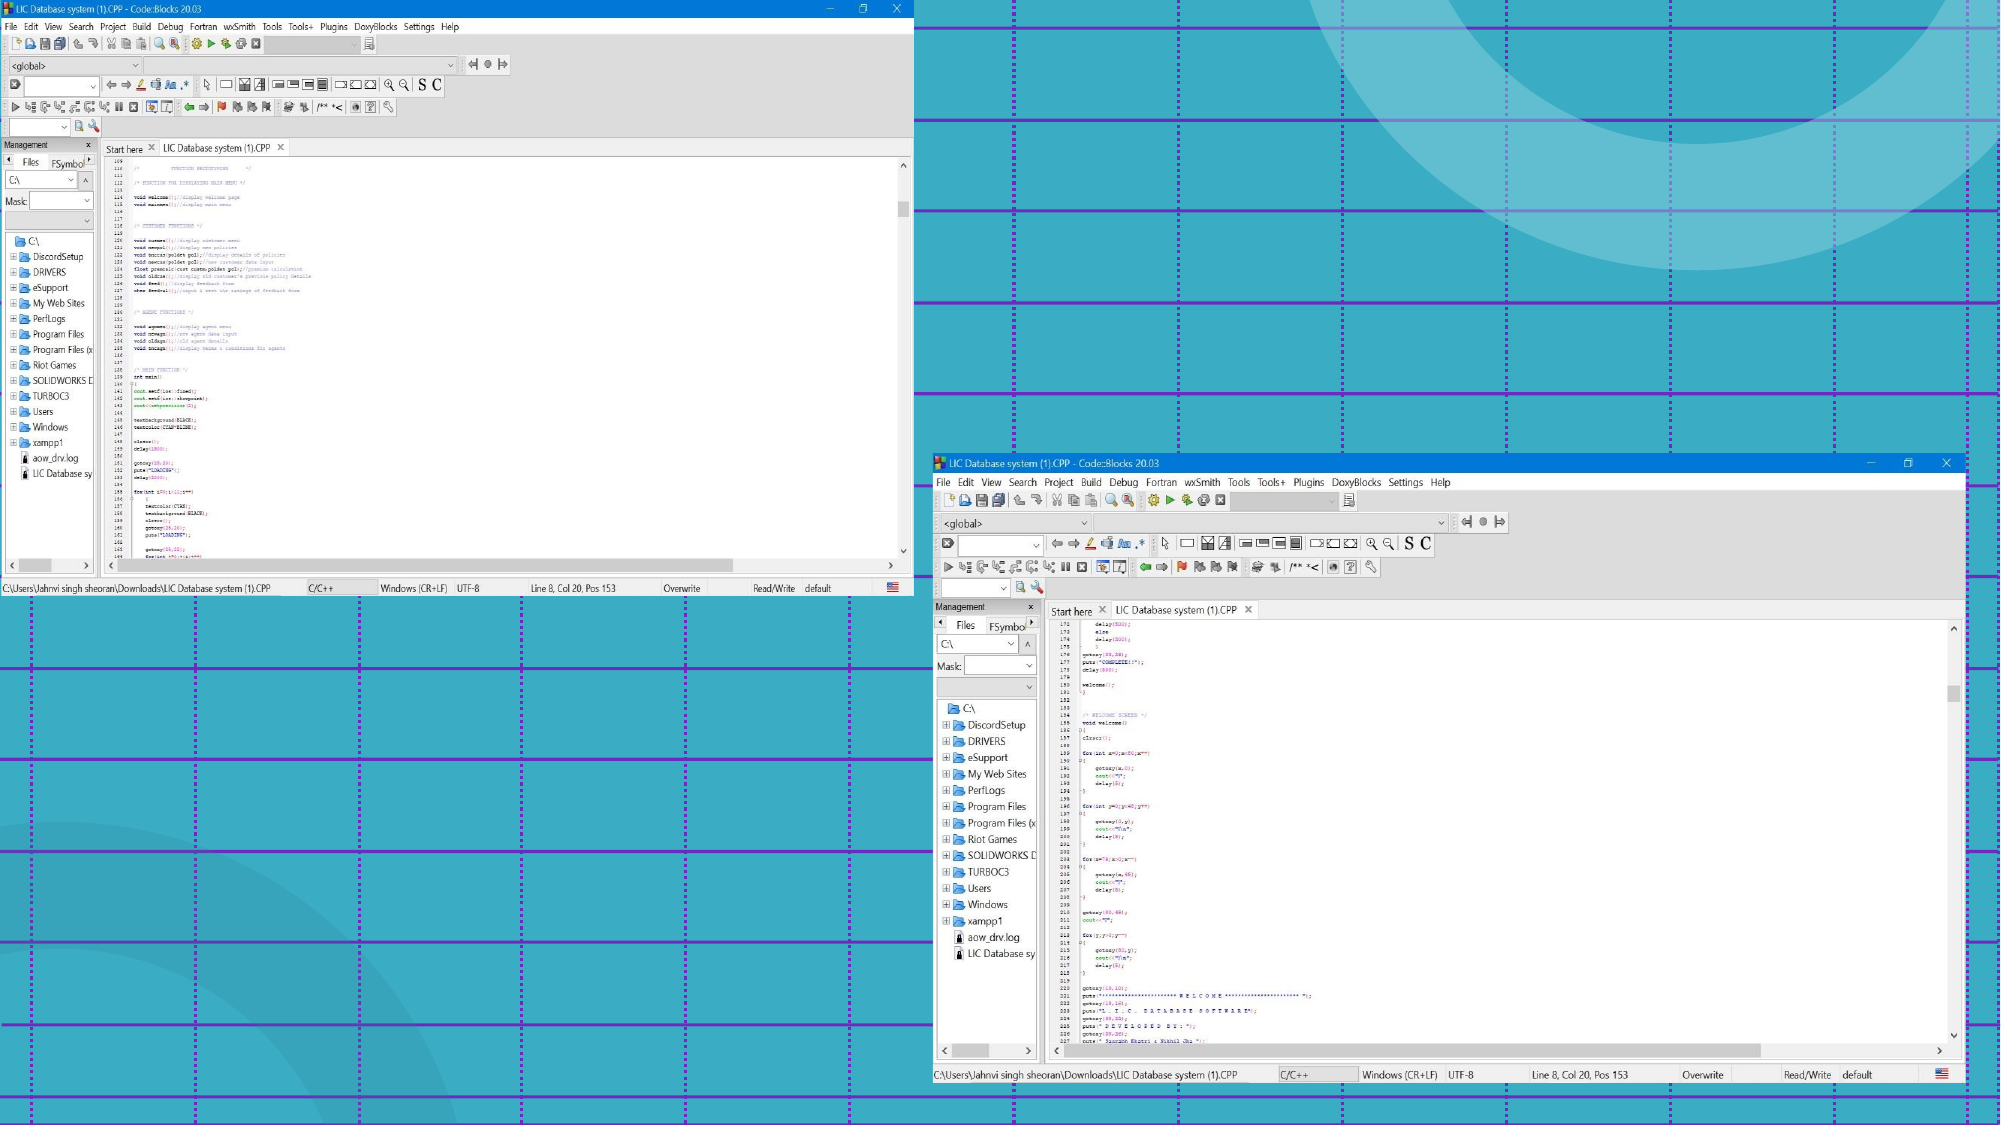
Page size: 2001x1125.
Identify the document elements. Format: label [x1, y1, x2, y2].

text_box [1, 0, 914, 596]
text_box [932, 453, 1966, 1083]
